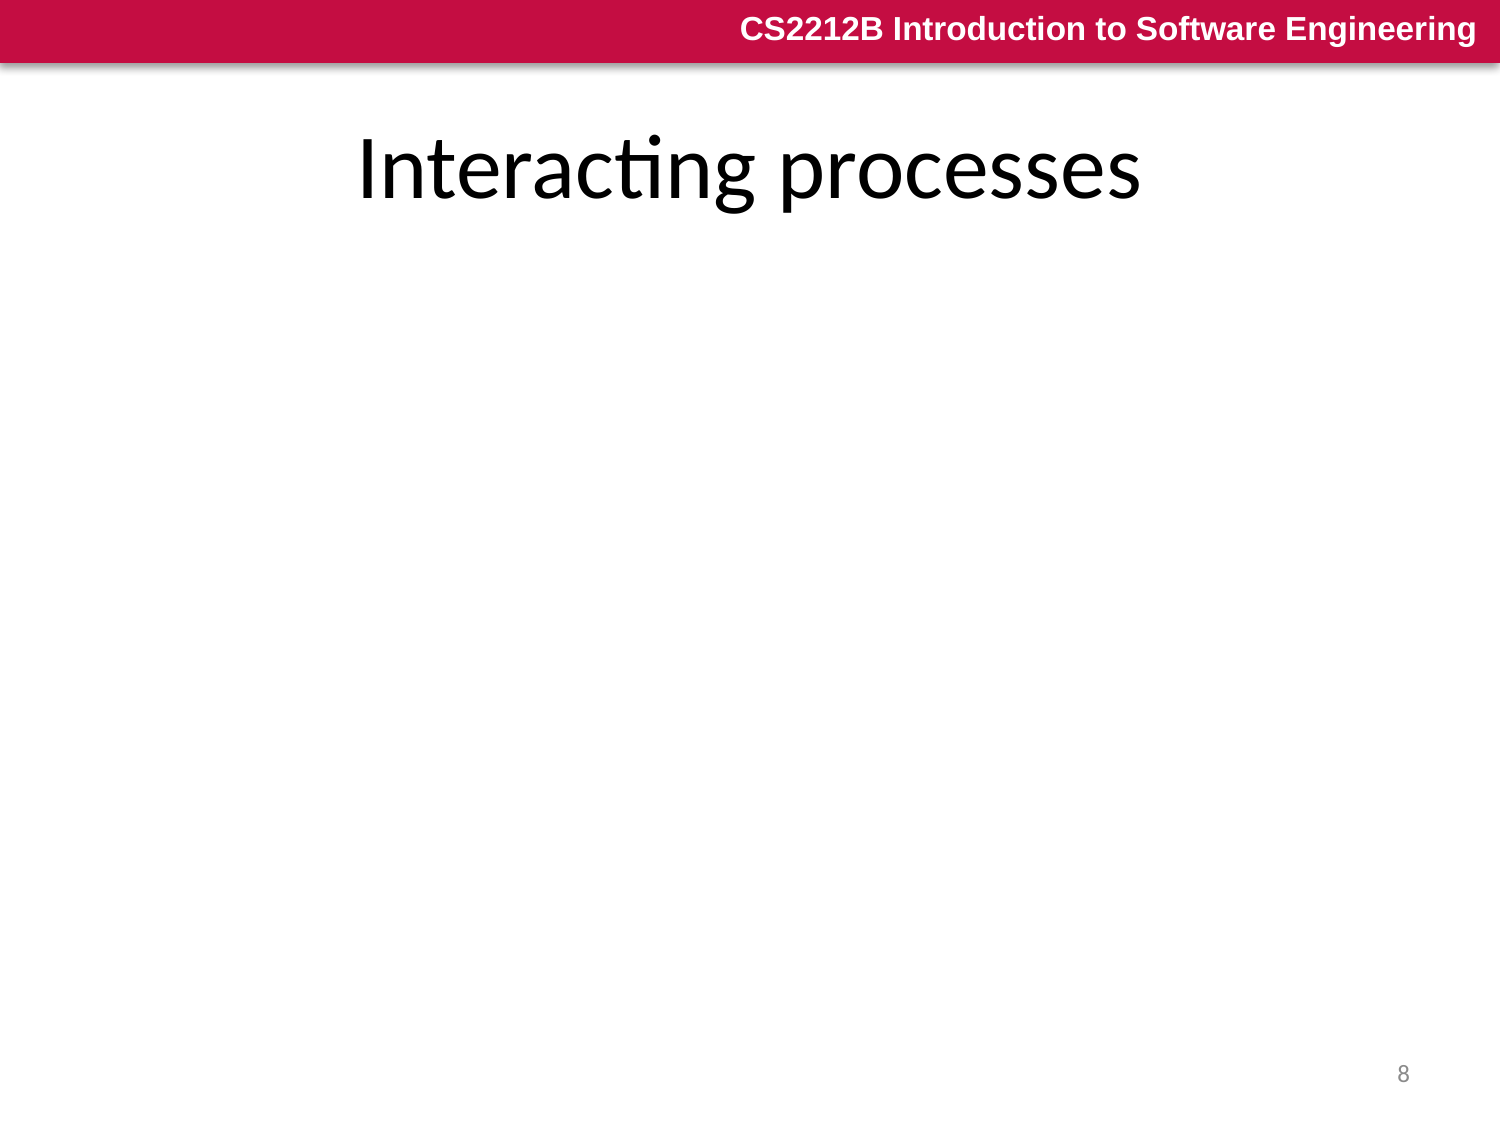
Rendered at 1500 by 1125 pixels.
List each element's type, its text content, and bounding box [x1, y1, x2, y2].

title Interacting processes [112, 99, 1388, 288]
picture [0, 0, 1500, 63]
slide_number 8 [1074, 1042, 1425, 1103]
